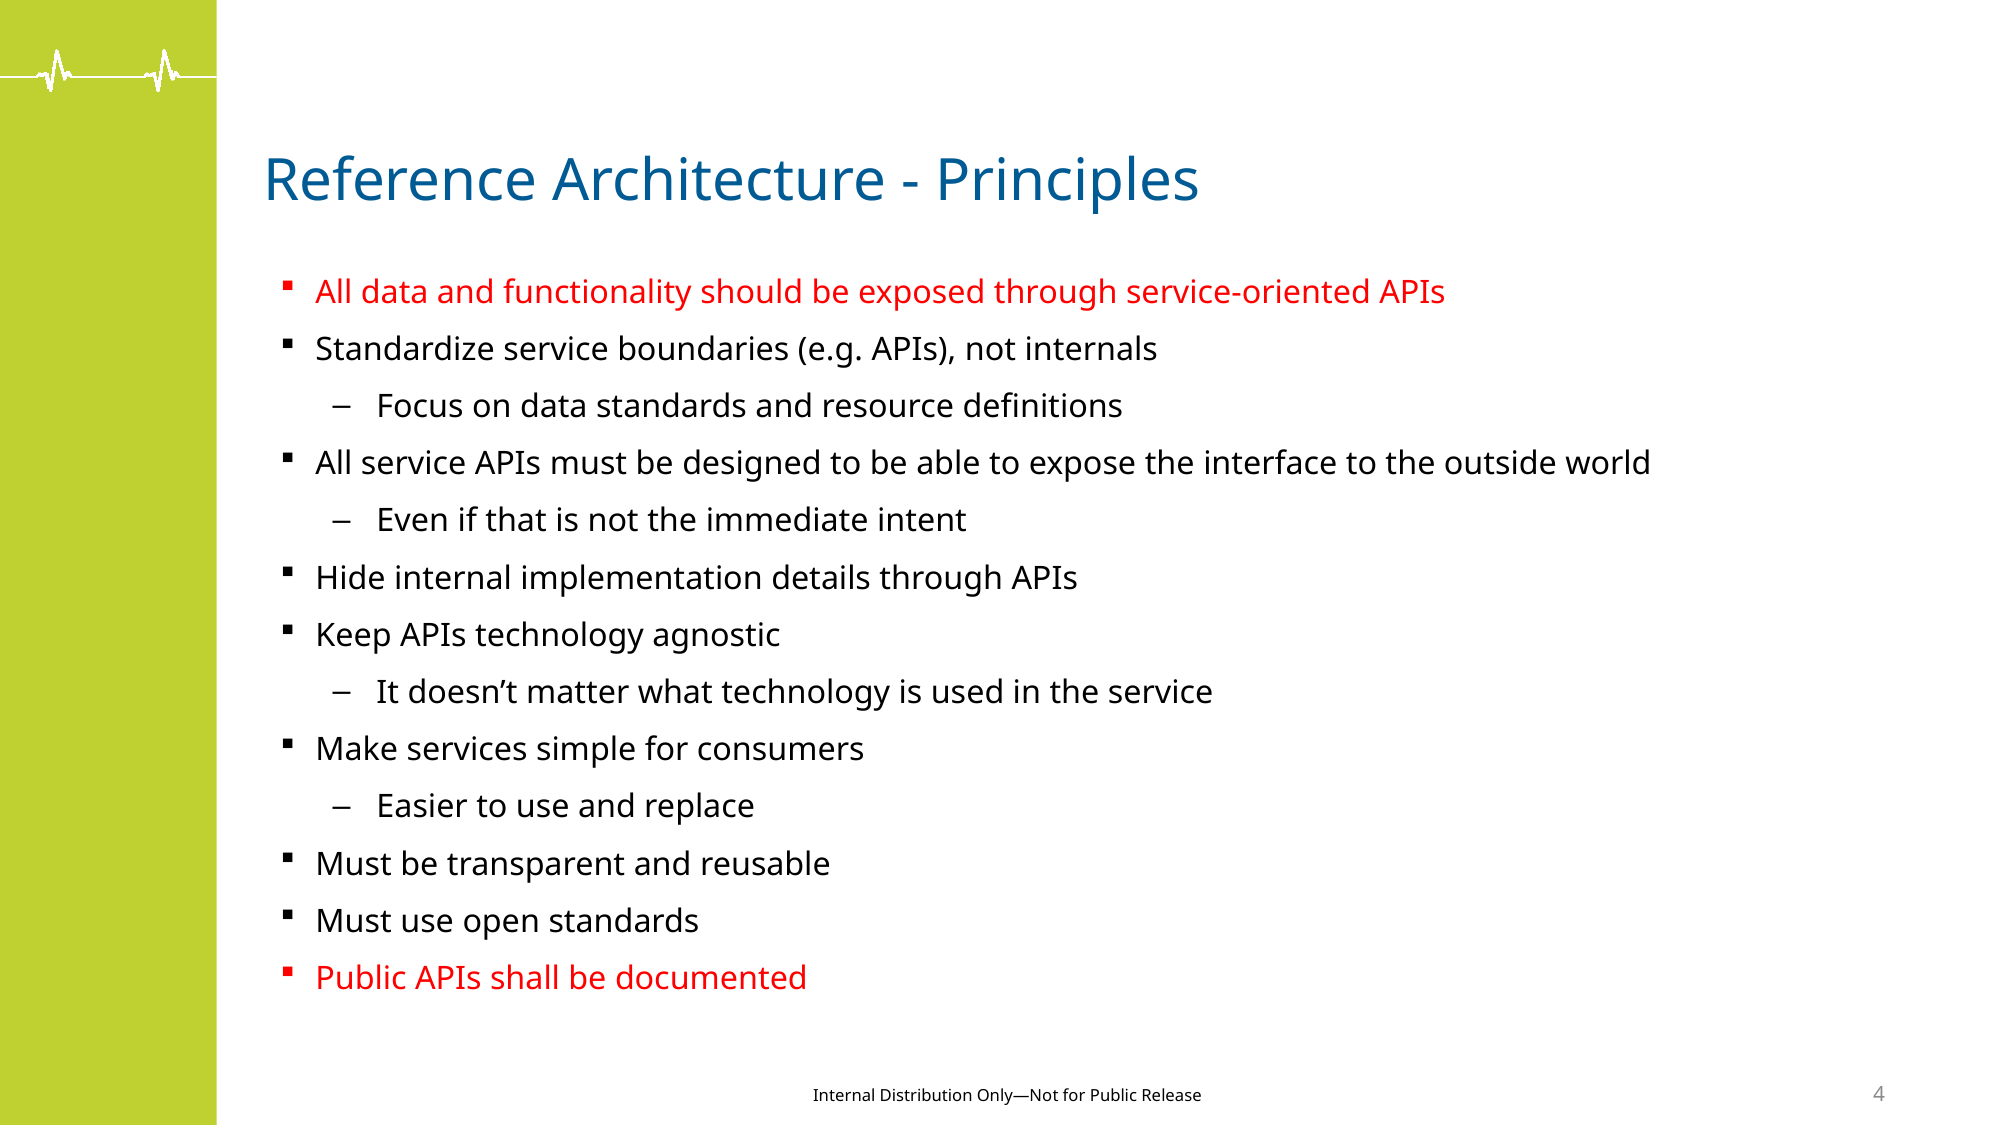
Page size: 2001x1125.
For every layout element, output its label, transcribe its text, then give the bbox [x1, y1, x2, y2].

list All data and functionality should be exposed through service-oriented APIs Standardize service boundaries (e.g. APIs), not internals Focus on data standards and resource definitions All service APIs must be designed to be able to expose the interface to the outside world Even if that is not the immediate intent Hide internal implementation details through APIs Keep APIs technology agnostic It doesn’t matter what technology is used in the service Make services simple for consumers Easier to use and replace Must be transparent and reusable Must use open standards Public APIs shall be documented [248, 255, 1882, 1005]
slide_number 4 [1500, 1065, 1900, 1125]
title Reference Architecture - Principles [248, 119, 1882, 236]
picture [0, 9, 217, 125]
